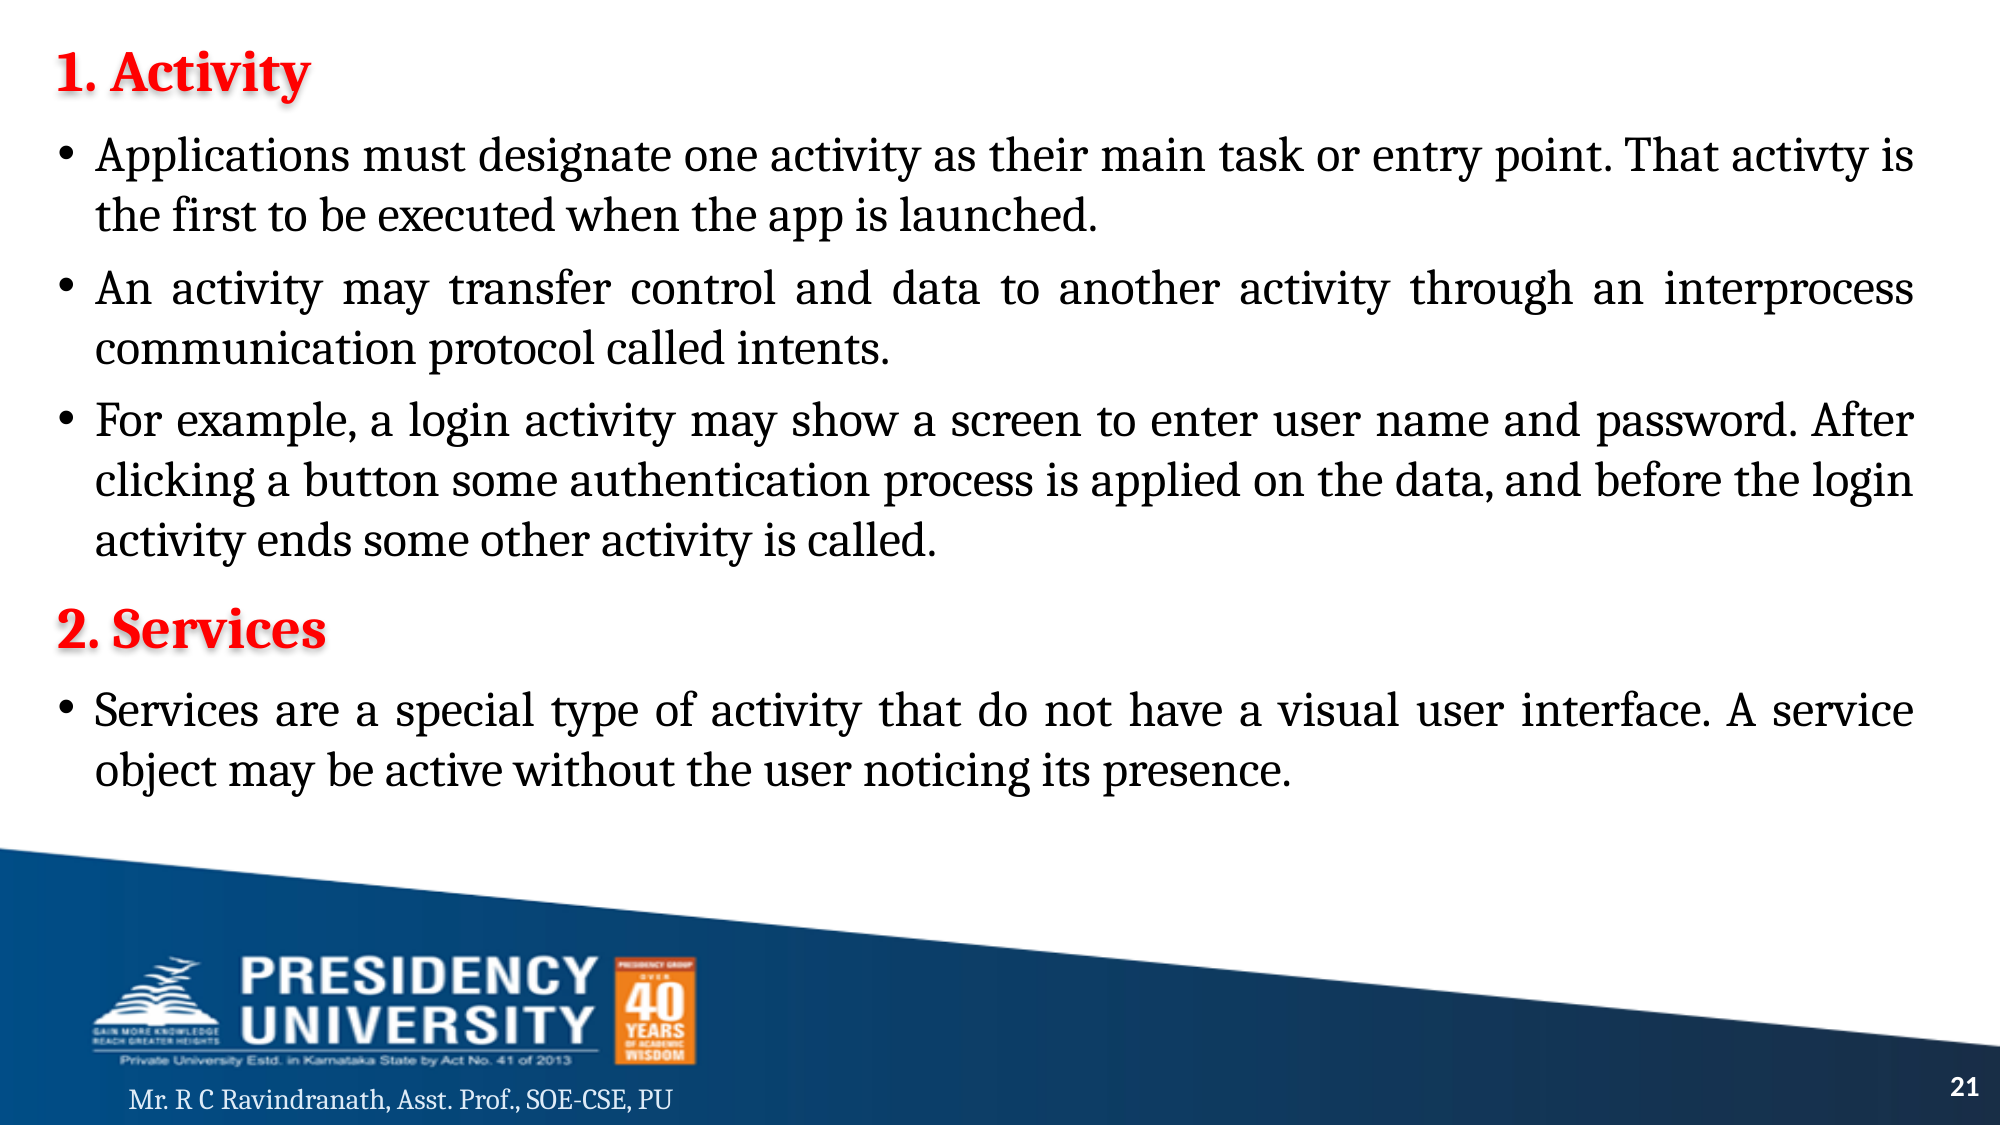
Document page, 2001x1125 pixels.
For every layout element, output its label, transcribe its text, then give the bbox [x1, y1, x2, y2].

picture [0, 845, 2000, 1125]
slide_number 21 [1544, 1054, 1995, 1115]
list Applications must designate one activity as their main task or entry point. That activty is the first to be executed when the app is launched. An activity may transfer control and data to another activity through an interprocess communication protocol called intents. For example, a login activity may show a screen to enter user name and password. After clicking a button some authentication process is applied on the data, and before the login activity ends some other activity is called. [42, 114, 1930, 586]
text_box 2. Services [42, 596, 369, 664]
title 1. Activity [42, 31, 354, 115]
text_box Services are a special type of activity that do not have a visual user interface. A service object may be active without the user noticing its presence. [42, 668, 1930, 809]
text_box Mr. R C Ravindranath, Asst. Prof., SOE-CSE, PU [113, 1073, 689, 1123]
